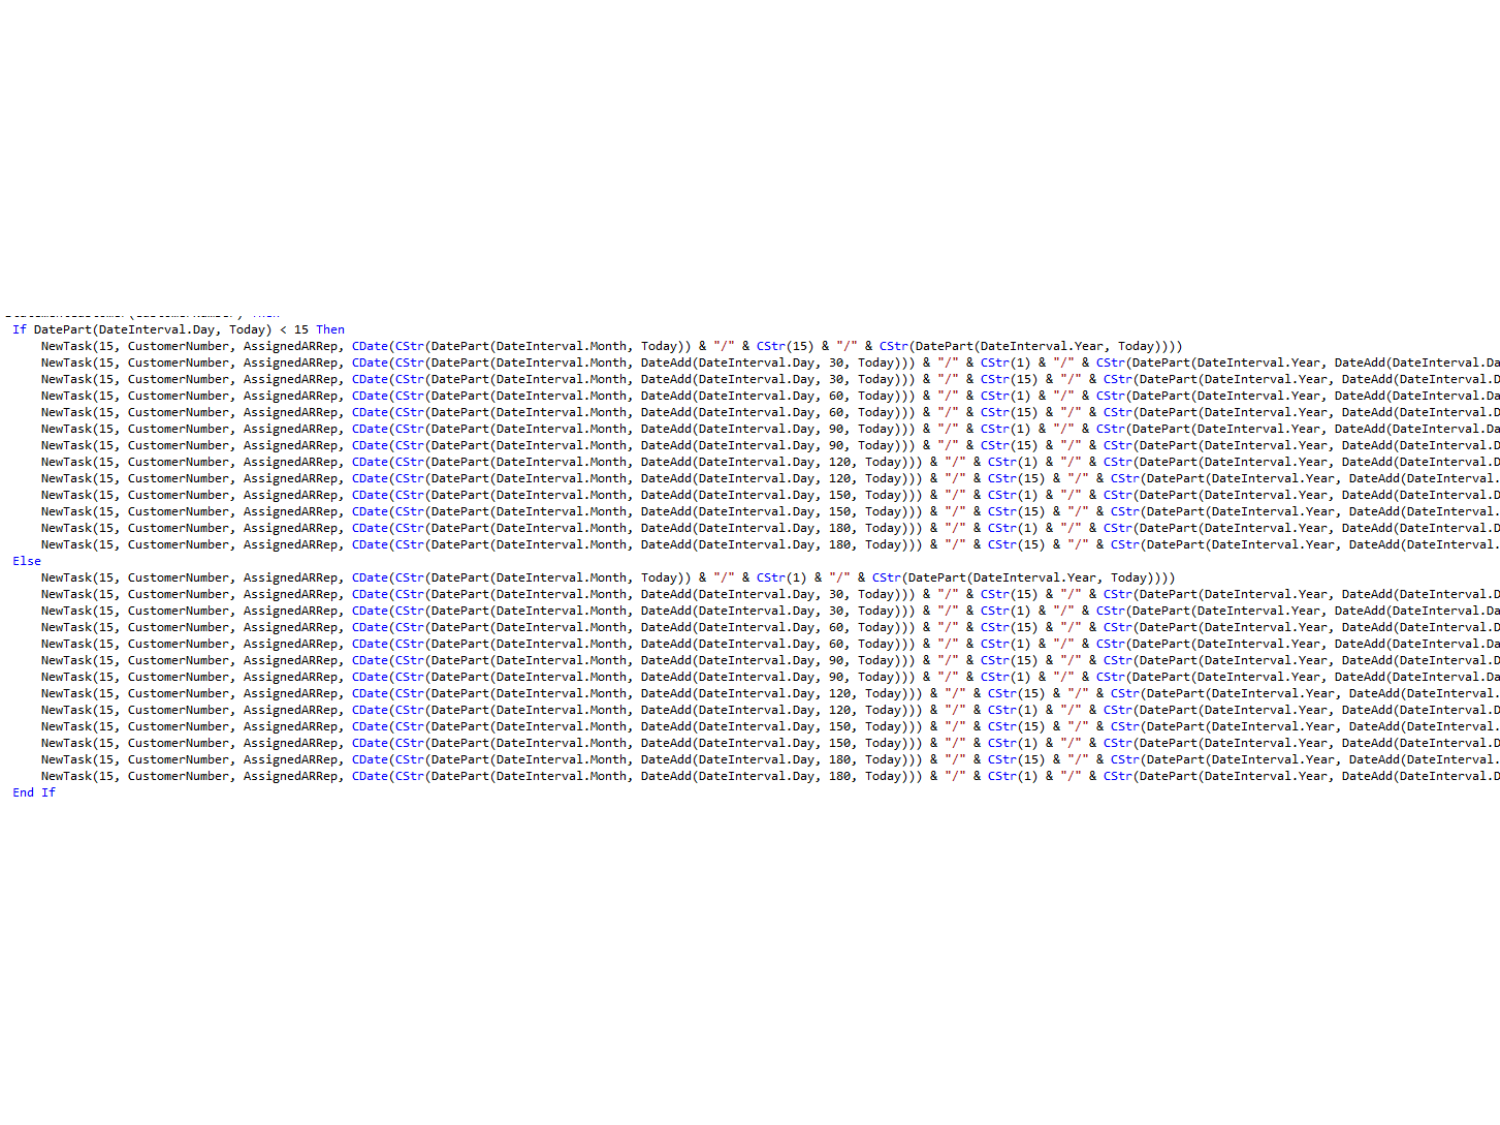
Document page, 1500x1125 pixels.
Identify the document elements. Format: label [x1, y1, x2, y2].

list [0, 315, 1500, 809]
